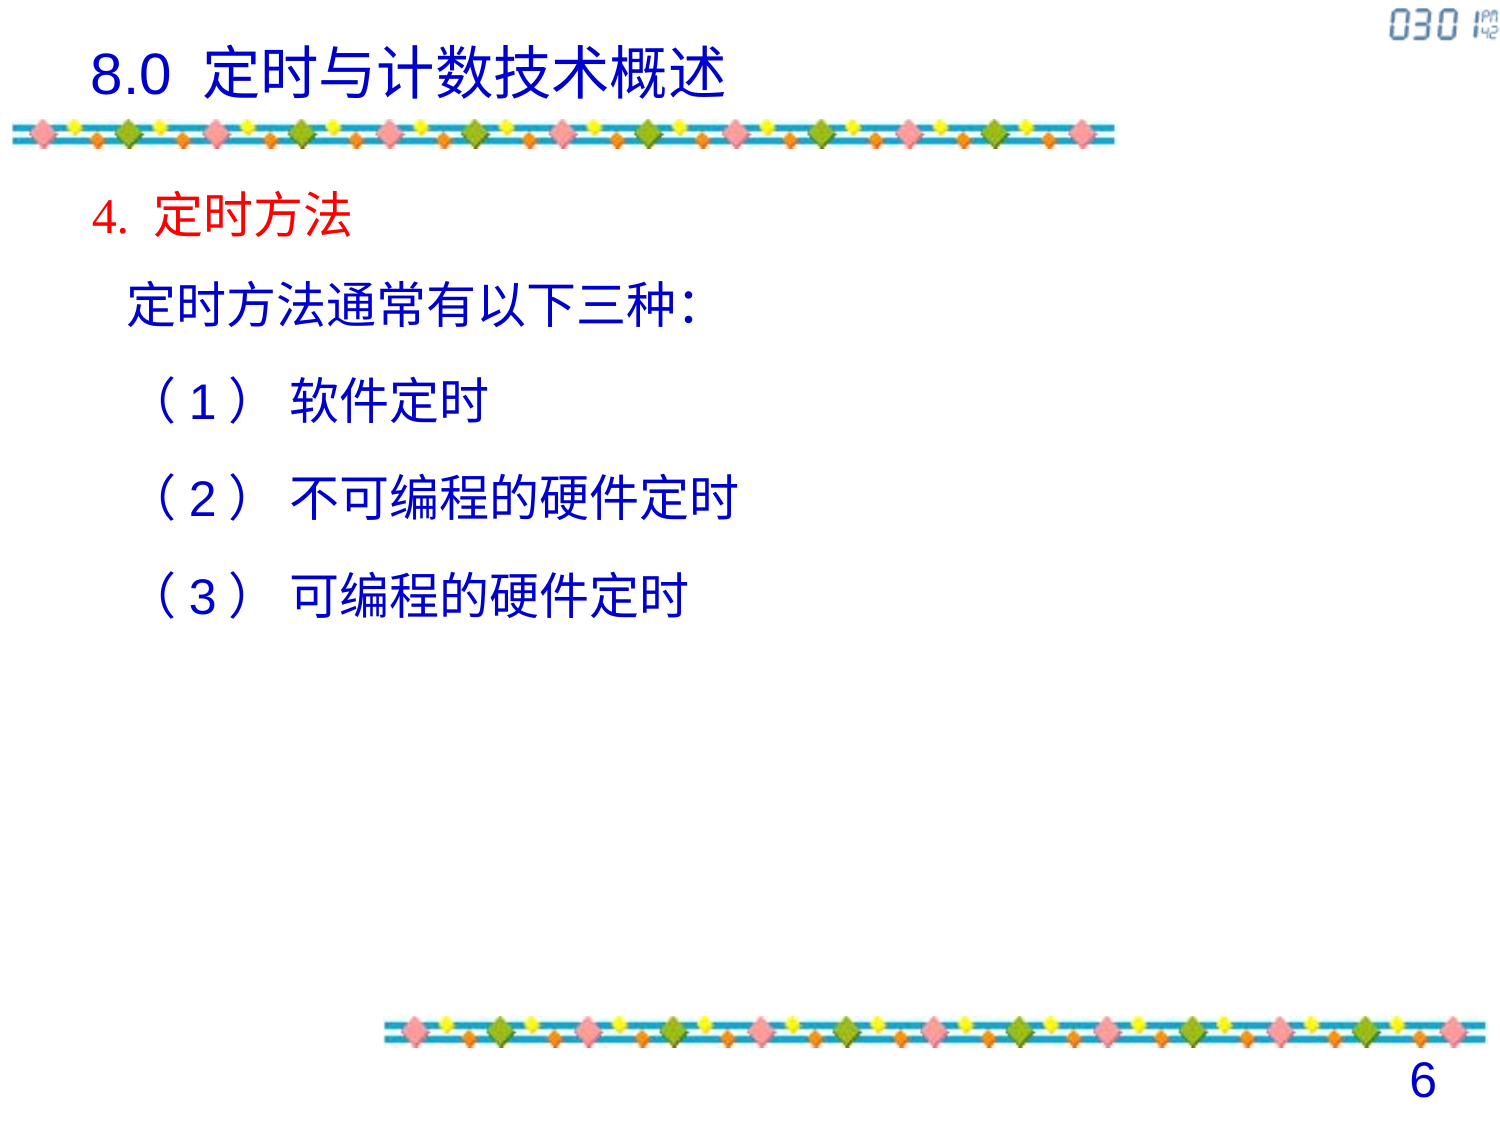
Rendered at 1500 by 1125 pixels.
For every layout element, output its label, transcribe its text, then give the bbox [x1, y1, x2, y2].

title 8.0 定时与计数技术概述 [75, 19, 1351, 114]
picture [1387, 0, 1500, 50]
picture [383, 1016, 1488, 1048]
list 4. 定时方法 定时方法通常有以下三种： [76, 160, 1450, 361]
picture [11, 119, 1117, 149]
text_box （1） 软件定时 （2） 不可编程的硬件定时 （3） 可编程的硬件定时 [112, 361, 1400, 976]
